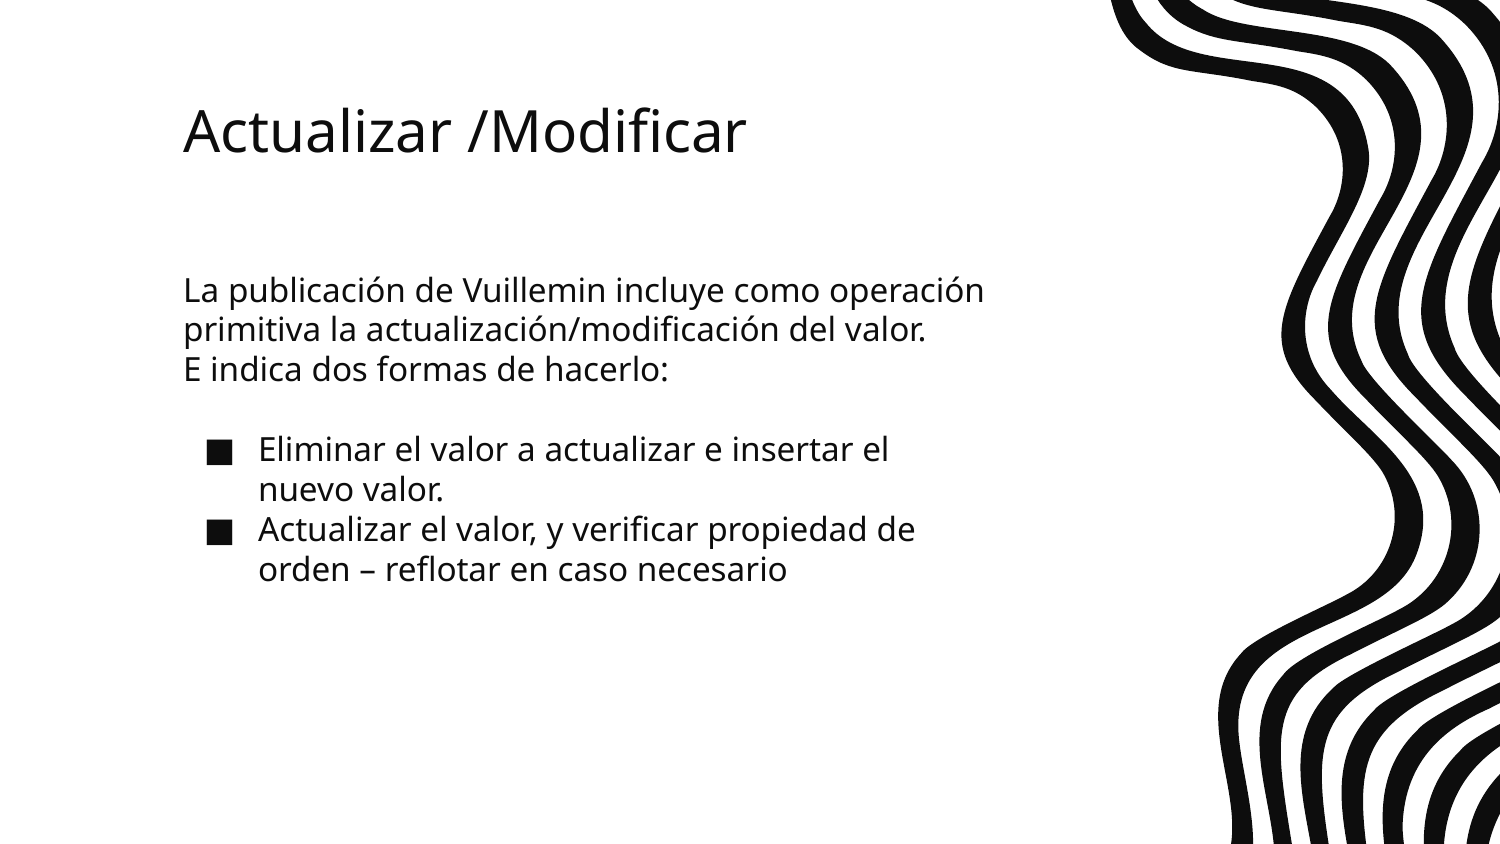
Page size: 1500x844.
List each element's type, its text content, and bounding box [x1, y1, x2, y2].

title Actualizar /Modificar [168, 88, 1382, 183]
list La publicación de Vuillemin incluye como operación primitiva la actualización/modificación del valor. E indica dos formas de hacerlo: Eliminar el valor a actualizar e insertar el nuevo valor. Actualizar el valor, y verificar propiedad de orden – reflotar en caso necesario [168, 253, 1006, 683]
